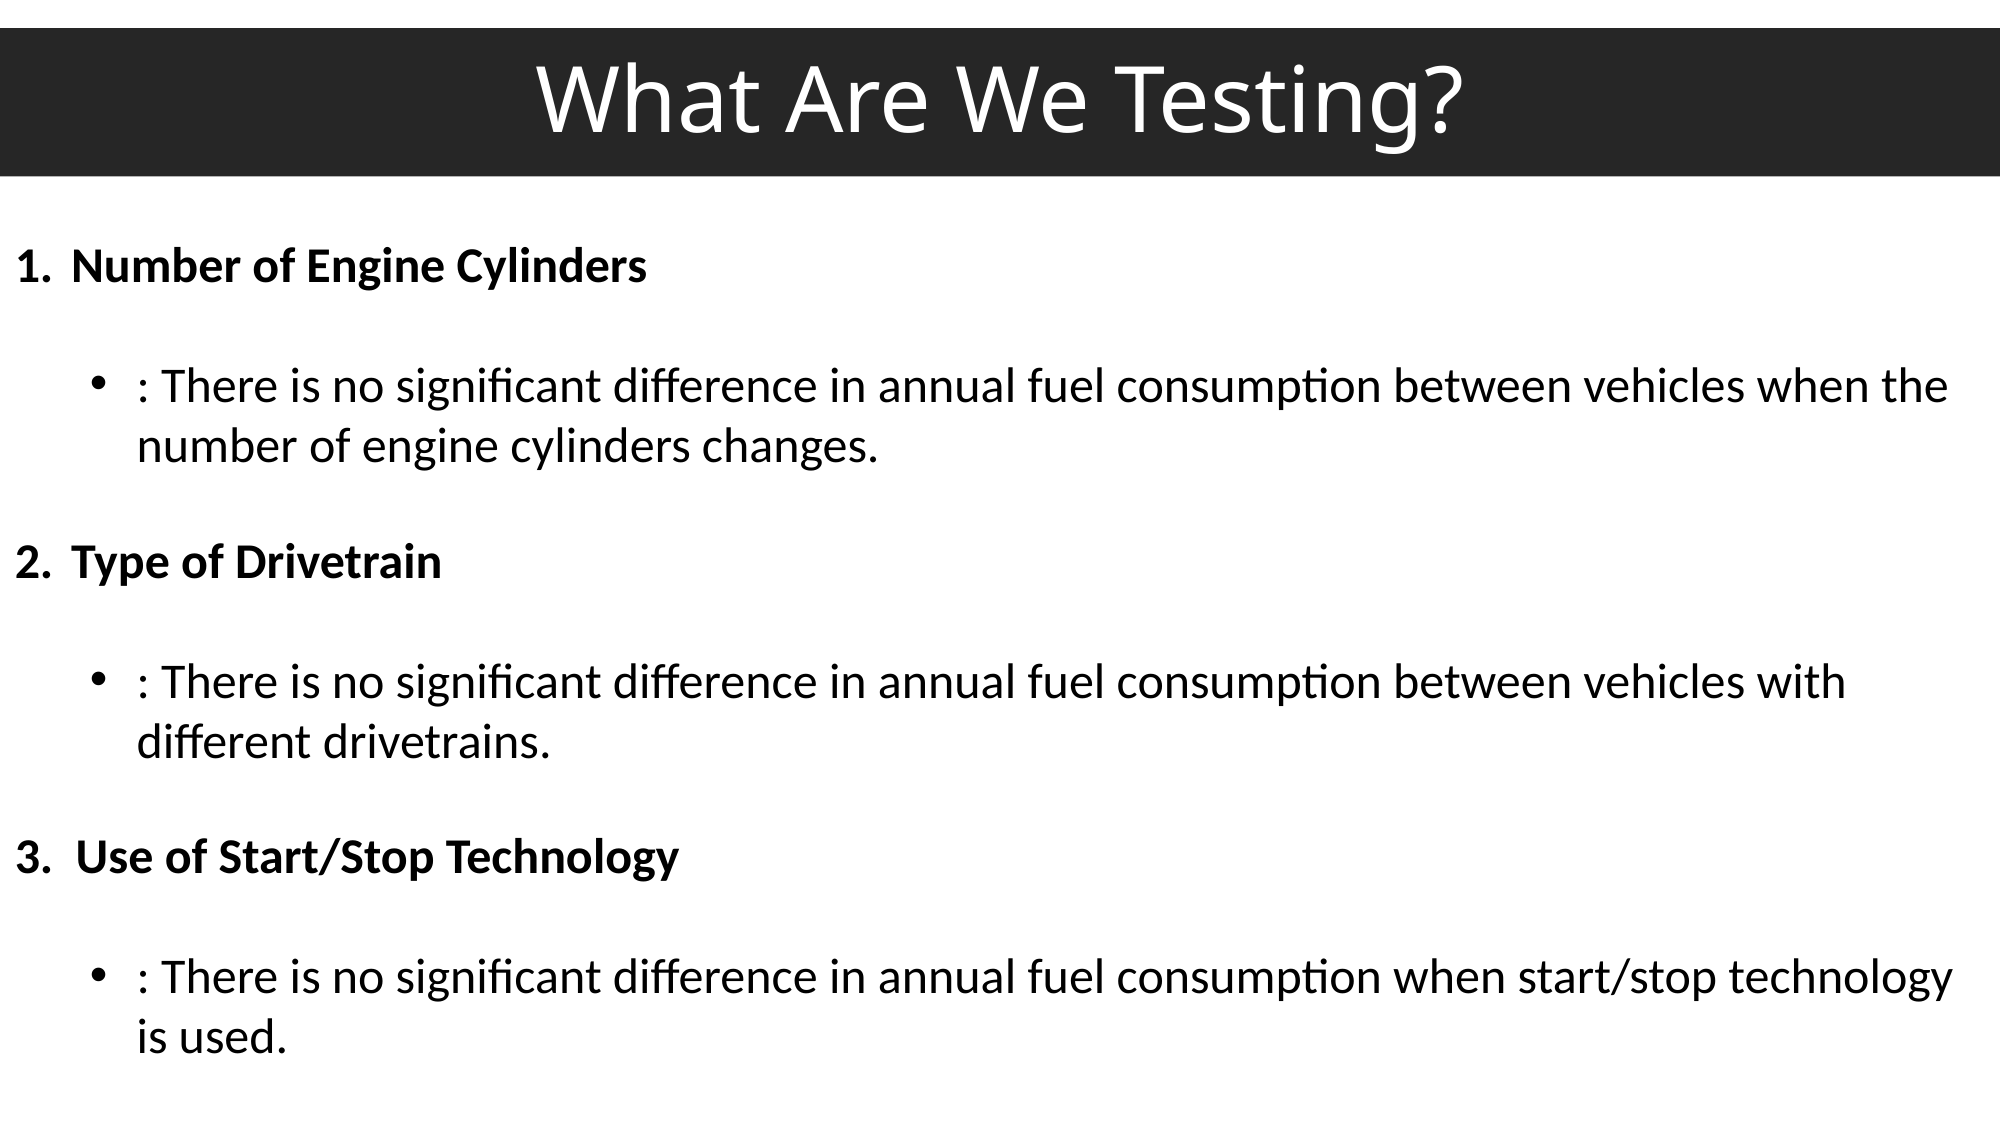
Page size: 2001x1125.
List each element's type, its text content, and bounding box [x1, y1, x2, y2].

title What Are We Testing? [0, 28, 2000, 177]
